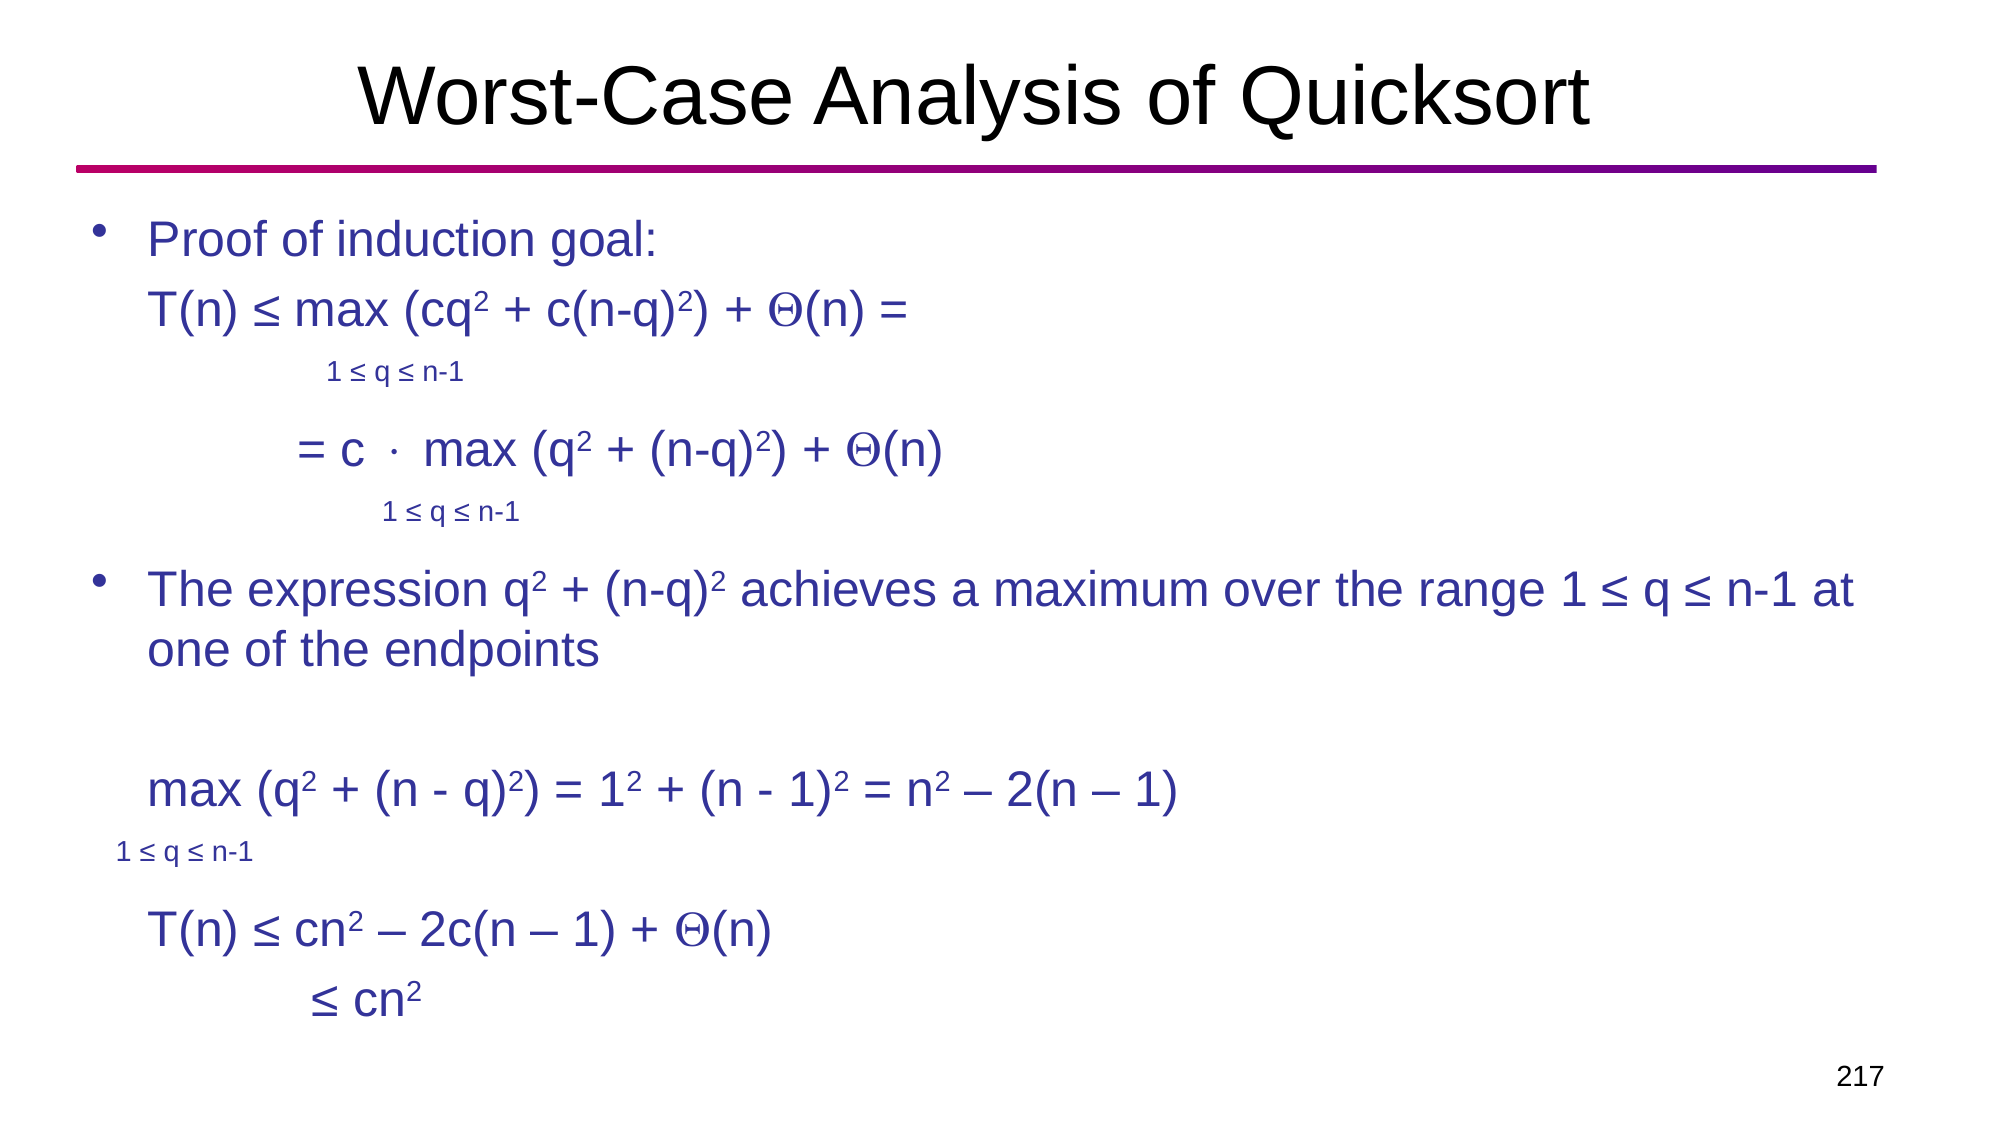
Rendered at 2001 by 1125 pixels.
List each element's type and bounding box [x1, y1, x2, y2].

slide_number [1433, 1049, 1900, 1103]
title [74, 16, 1875, 166]
list [76, 199, 1877, 1032]
